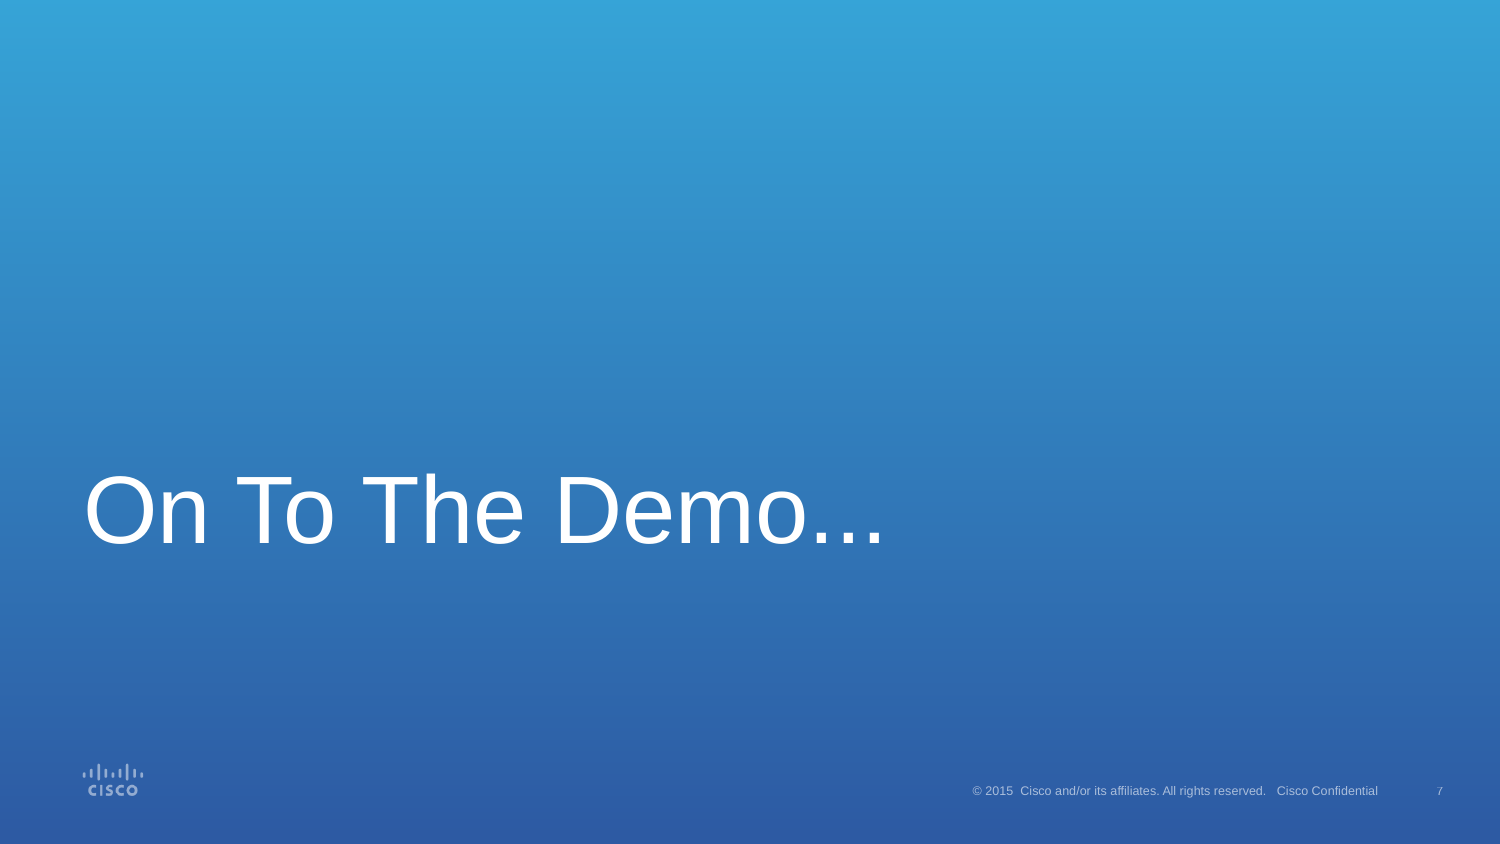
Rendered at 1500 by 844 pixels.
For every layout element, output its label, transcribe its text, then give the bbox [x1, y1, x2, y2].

title On To The Demo... [68, 150, 1315, 572]
